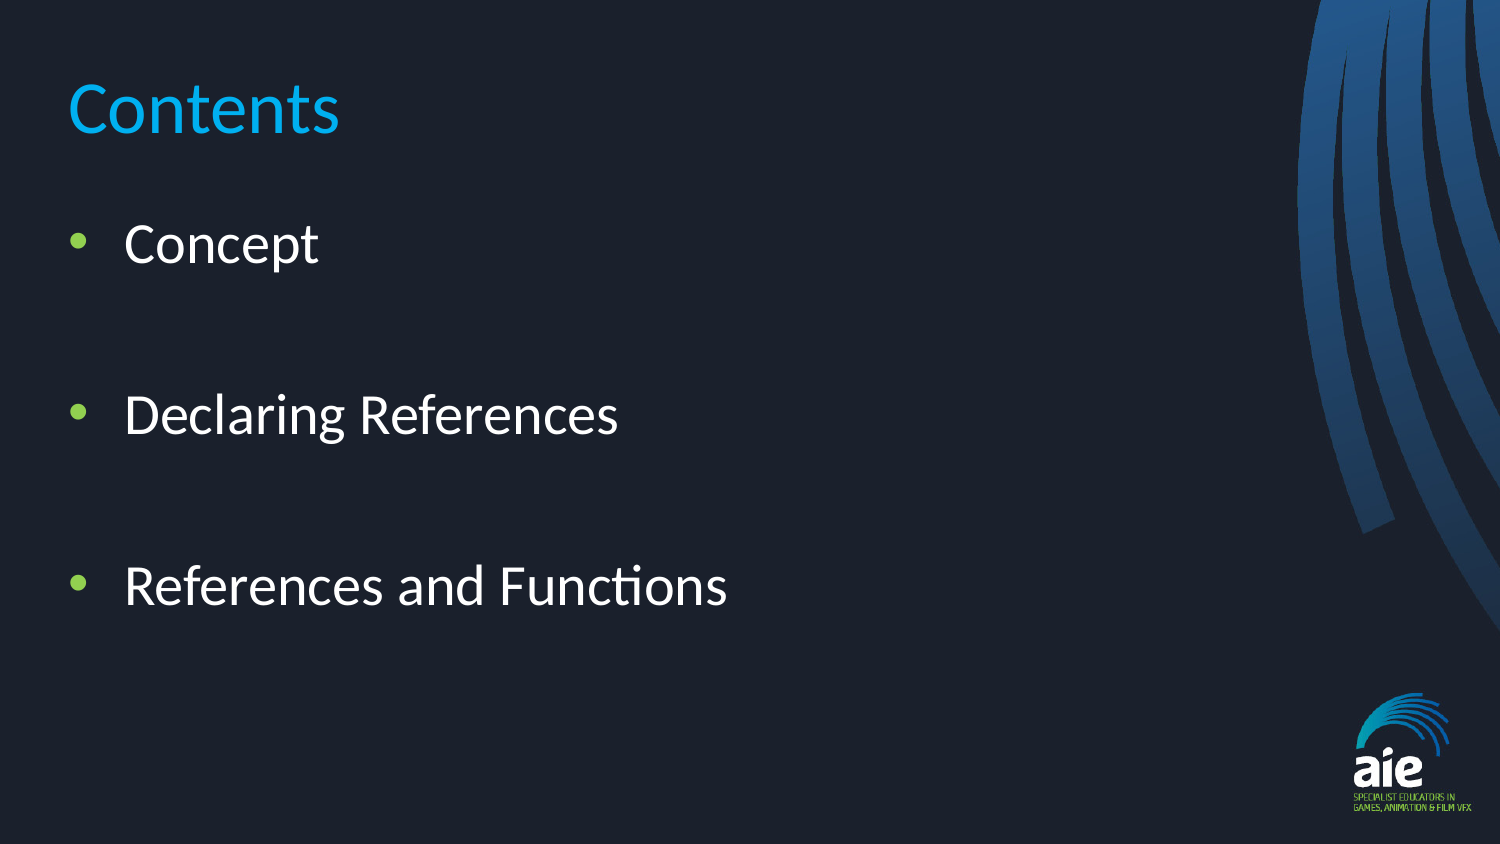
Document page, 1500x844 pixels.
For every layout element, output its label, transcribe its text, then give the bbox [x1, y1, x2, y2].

list Concept Declaring References References and Functions [53, 197, 1329, 753]
title Contents [53, 33, 1425, 175]
picture [0, 0, 1500, 844]
